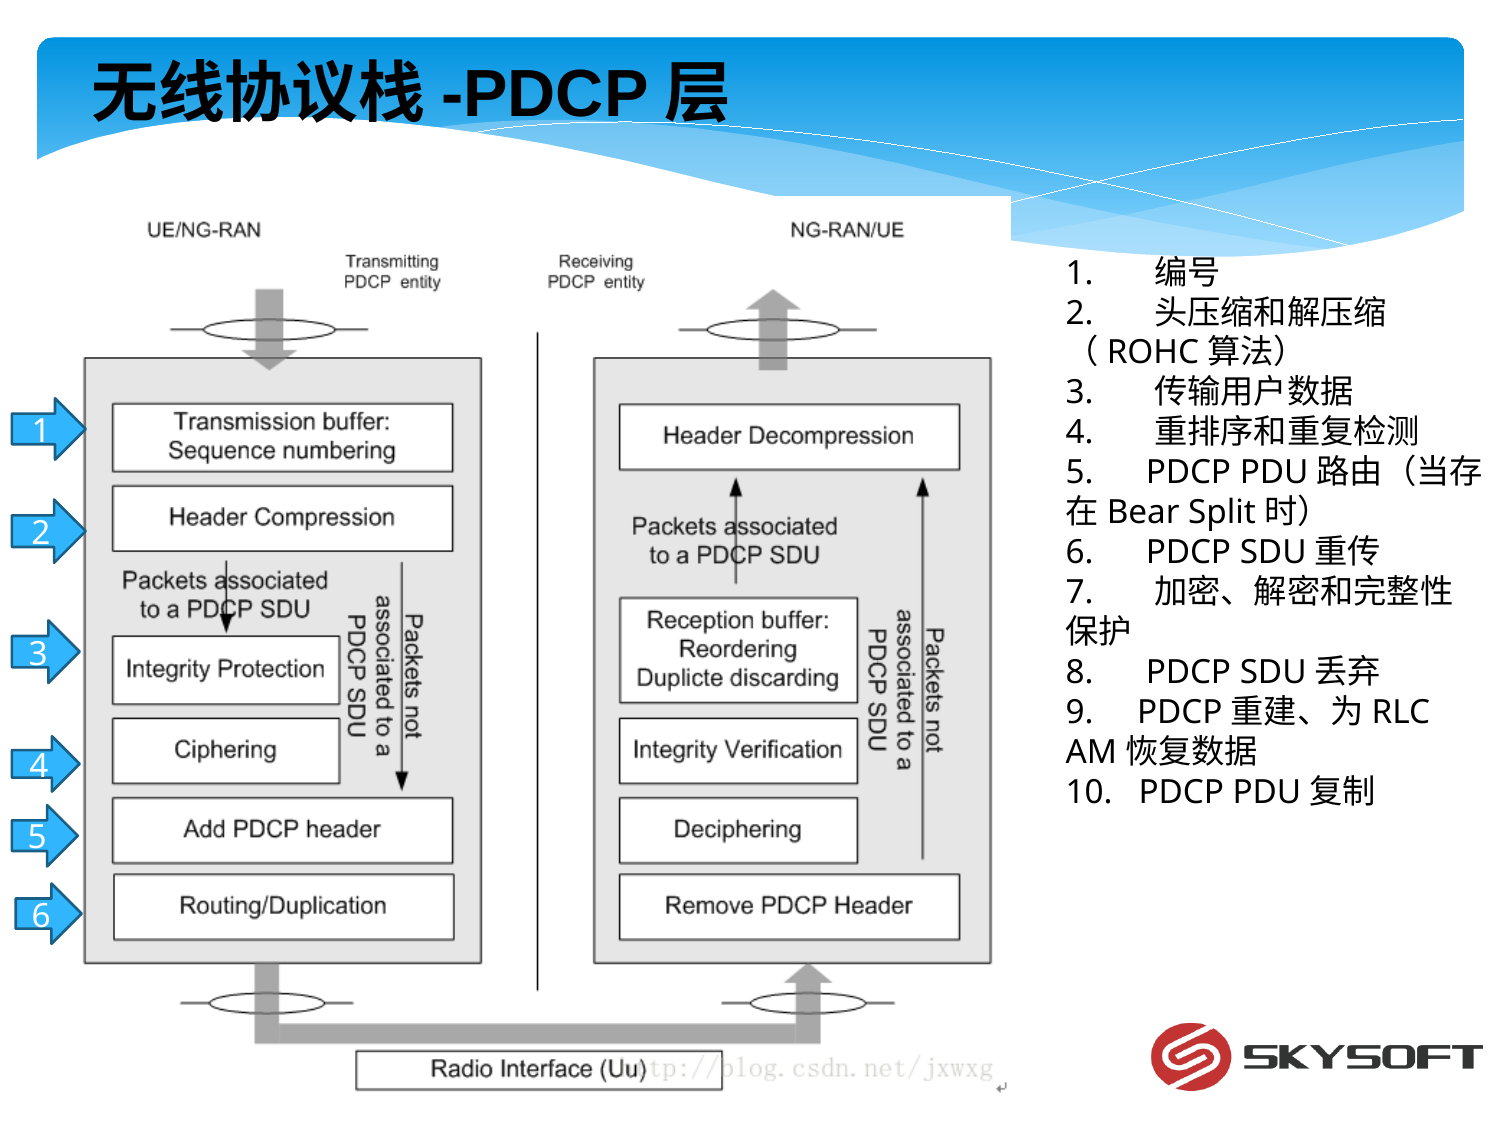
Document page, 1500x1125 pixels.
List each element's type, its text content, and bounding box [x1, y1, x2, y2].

text_box 6 [14, 897, 46, 930]
text_box 4 [10, 748, 46, 779]
picture [52, 195, 1011, 1097]
text_box 无线协议栈-PDCP层 [76, 42, 1366, 138]
picture [1145, 1021, 1483, 1092]
text_box 5 [10, 804, 46, 867]
text_box 1 [10, 412, 46, 446]
text_box 3 [10, 634, 46, 669]
text_box 1. 编号 2. 头压缩和解压缩（ROHC算法） 3. 传输用户数据 4. 重排序和重复检测 5. PDCP PDU路由（当存在Bear Split时） 6. PDCP SDU重传 7. 加密、解密和完整性保护 8. PDCP SDU丢弃 9. PDCP重建、为RLC AM恢复数据 10. PDCP PDU复制 [1050, 243, 1500, 818]
text_box 2 [10, 514, 46, 549]
